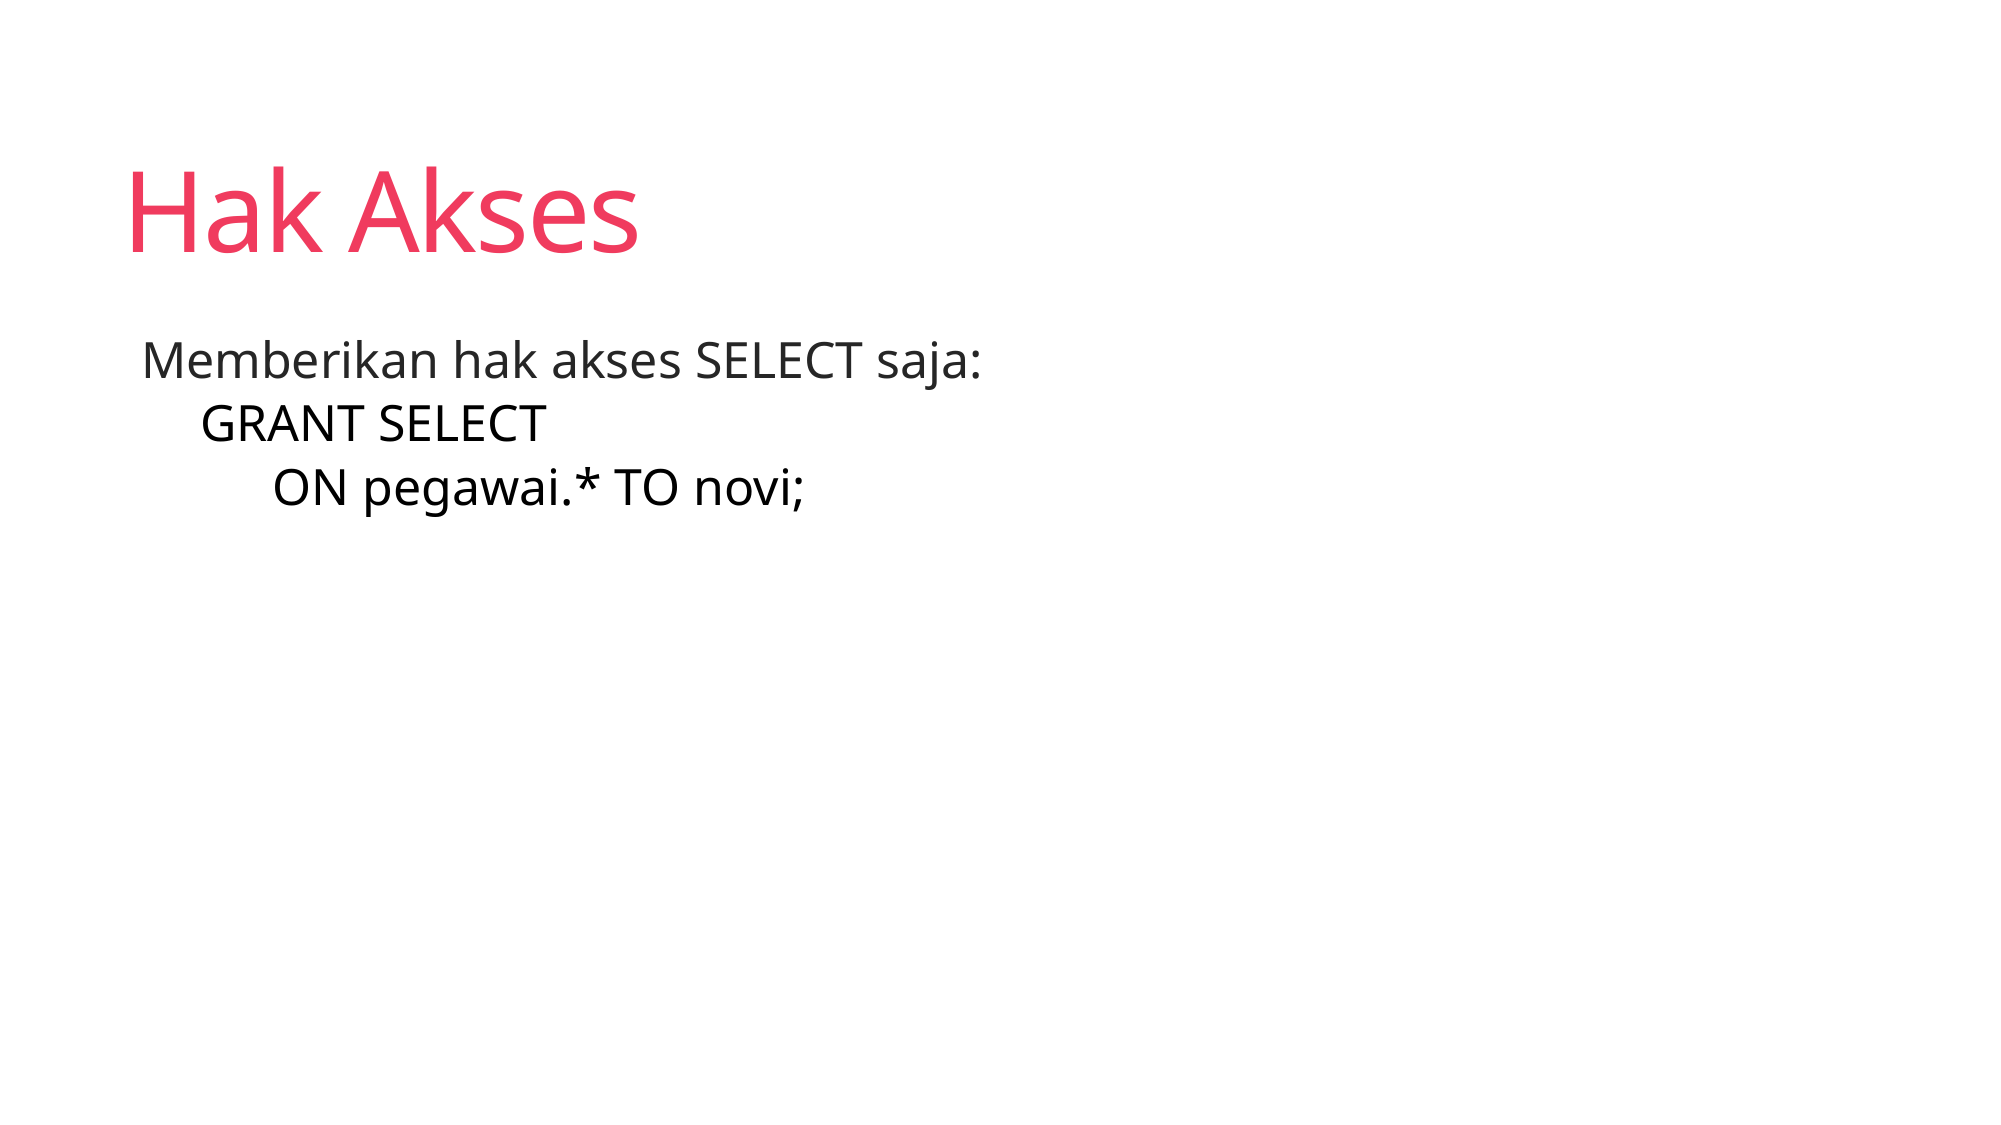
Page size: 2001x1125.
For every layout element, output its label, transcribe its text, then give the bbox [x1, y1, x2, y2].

title Hak Akses [107, 81, 1875, 354]
list Memberikan hak akses SELECT saja: GRANT SELECT ON pegawai.* TO novi; [111, 329, 1876, 948]
